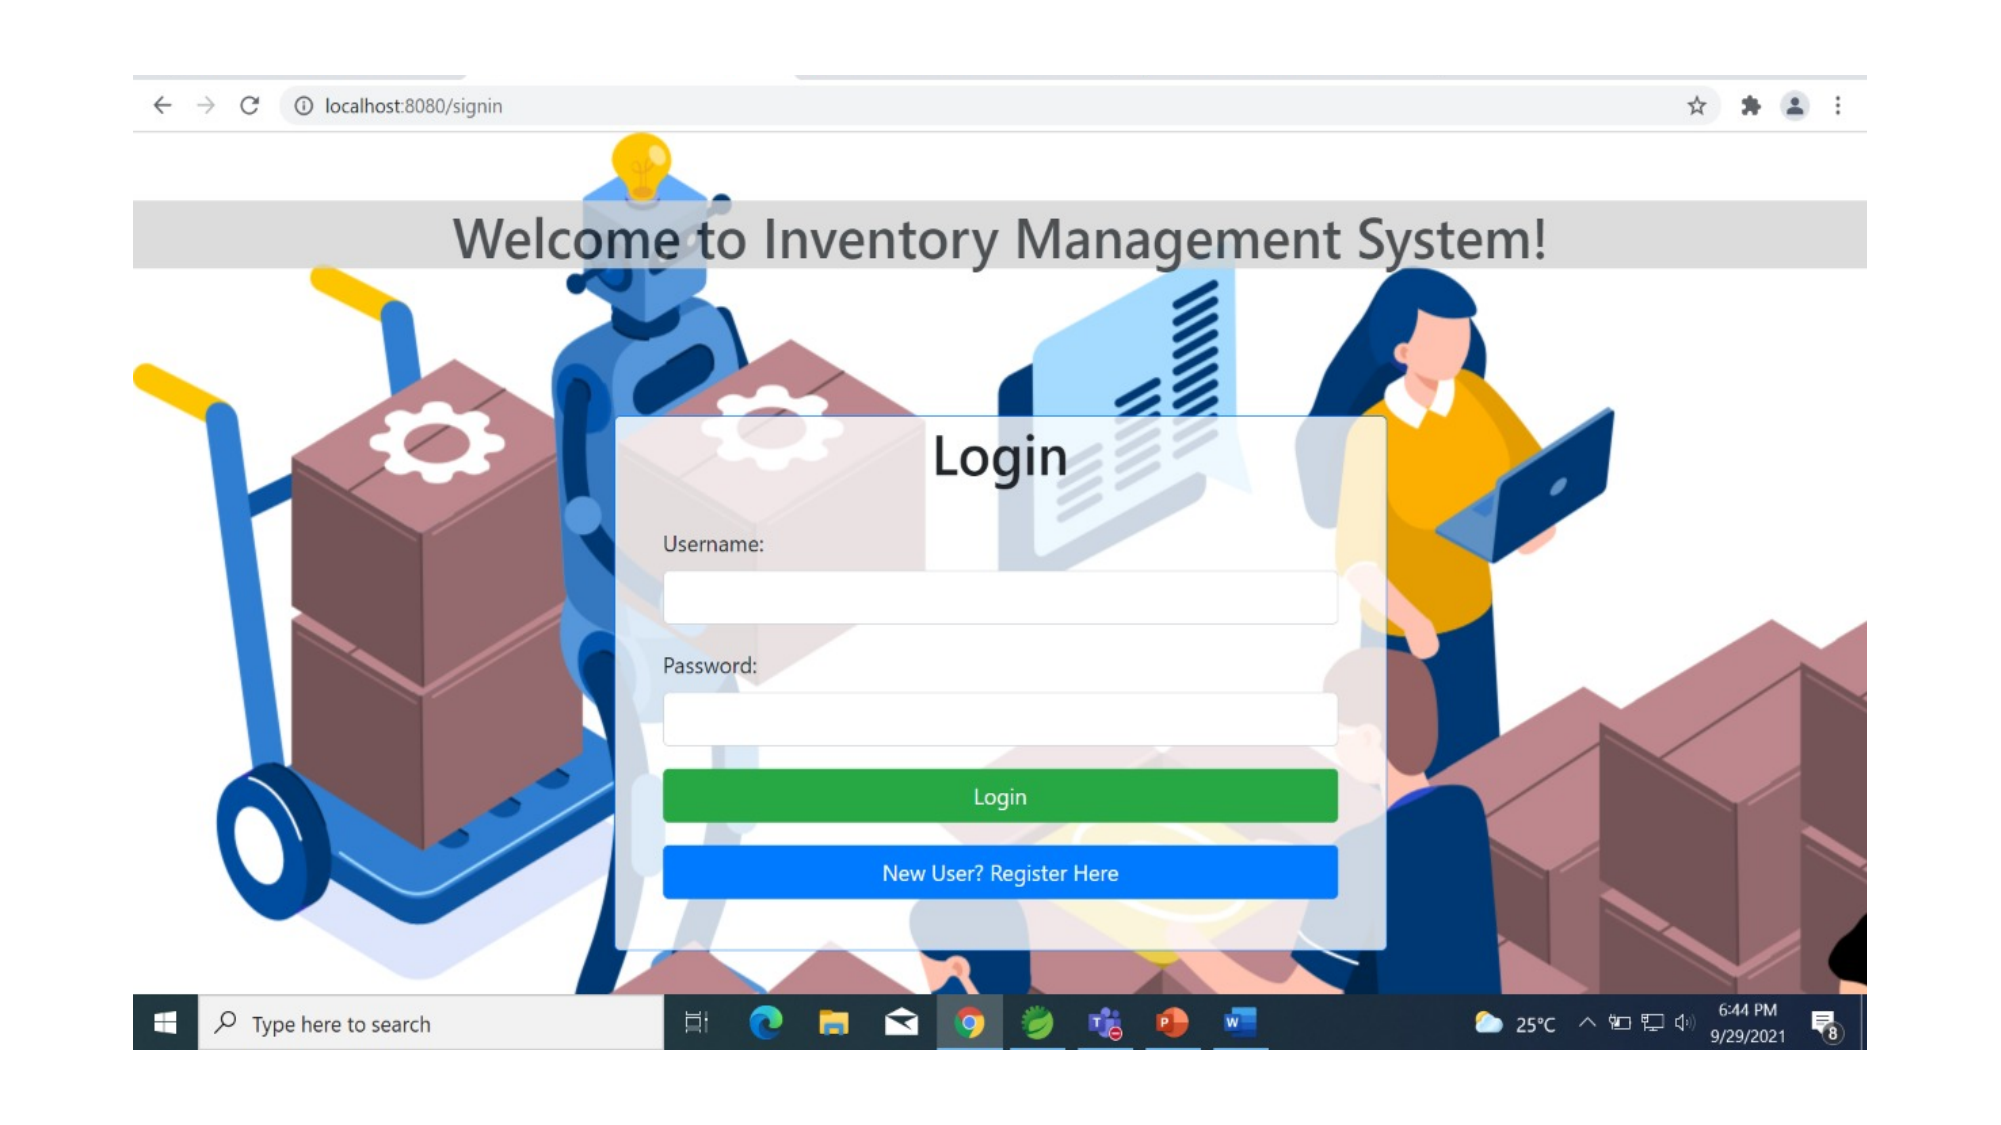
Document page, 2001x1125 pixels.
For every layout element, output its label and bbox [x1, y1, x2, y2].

list [133, 74, 1867, 1050]
